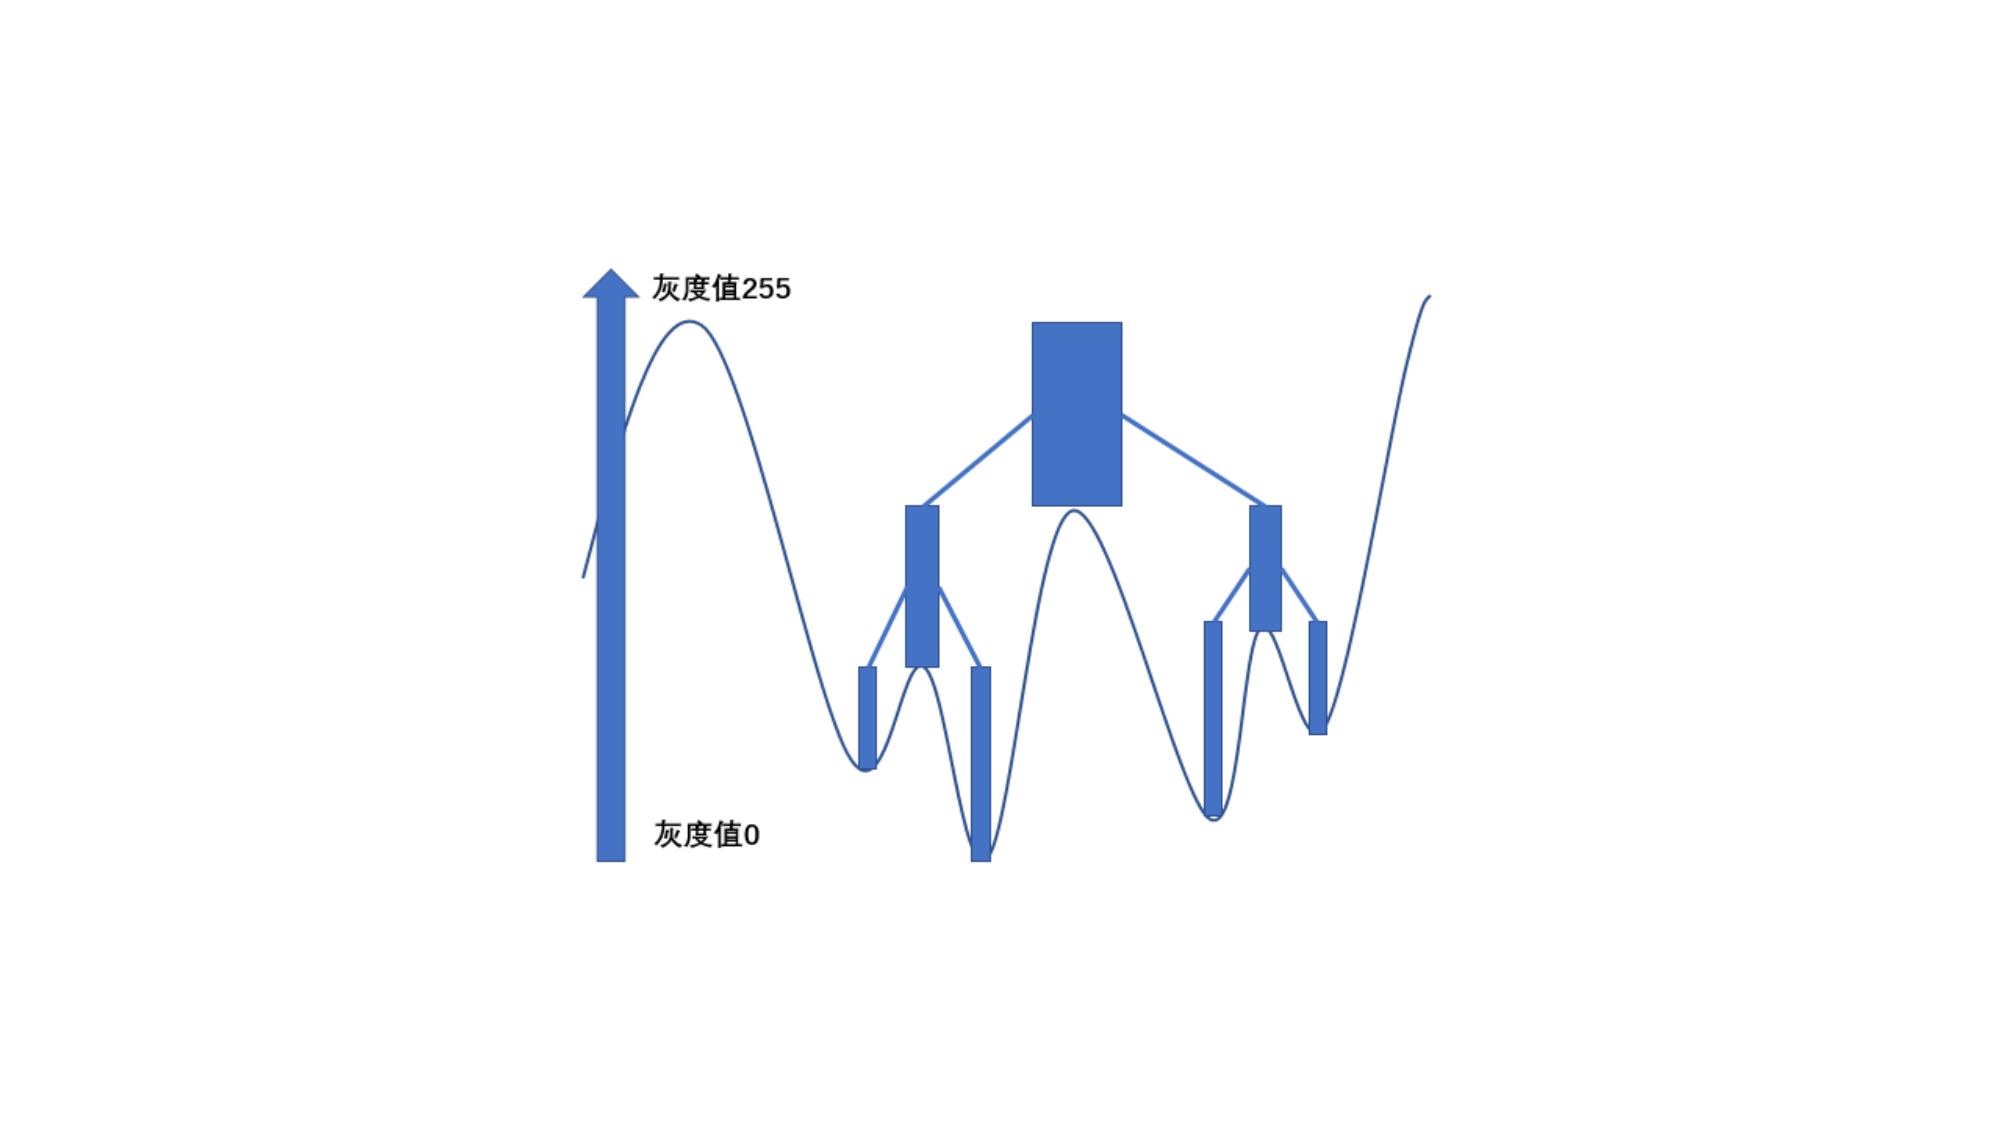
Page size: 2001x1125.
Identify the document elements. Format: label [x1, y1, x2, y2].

picture [566, 258, 1434, 867]
